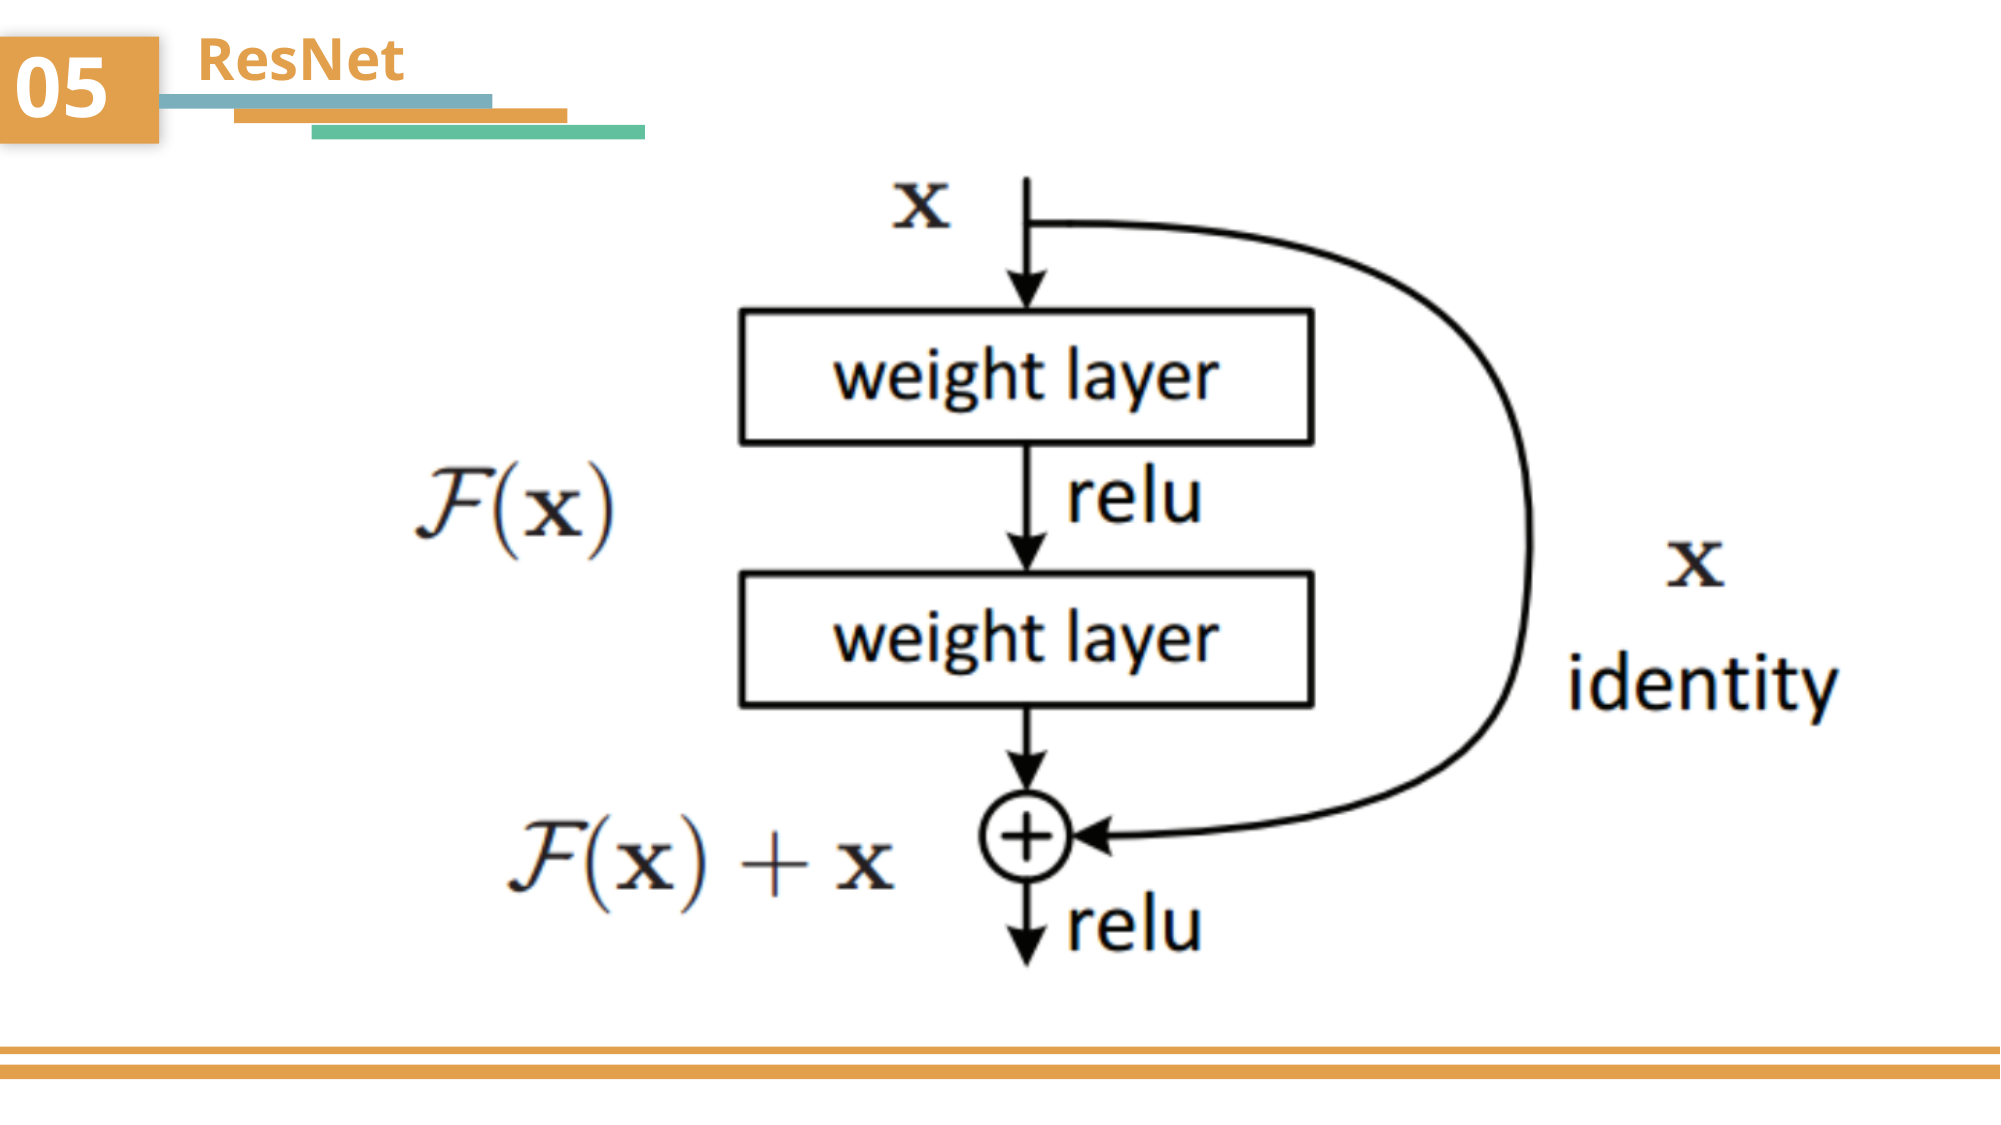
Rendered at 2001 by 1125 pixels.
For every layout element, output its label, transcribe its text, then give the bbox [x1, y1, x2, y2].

text_box [233, 107, 568, 124]
text_box [311, 124, 646, 140]
list 05 [0, 36, 160, 144]
picture [398, 155, 1868, 972]
text_box [158, 93, 493, 110]
list ResNet [182, 0, 1755, 117]
